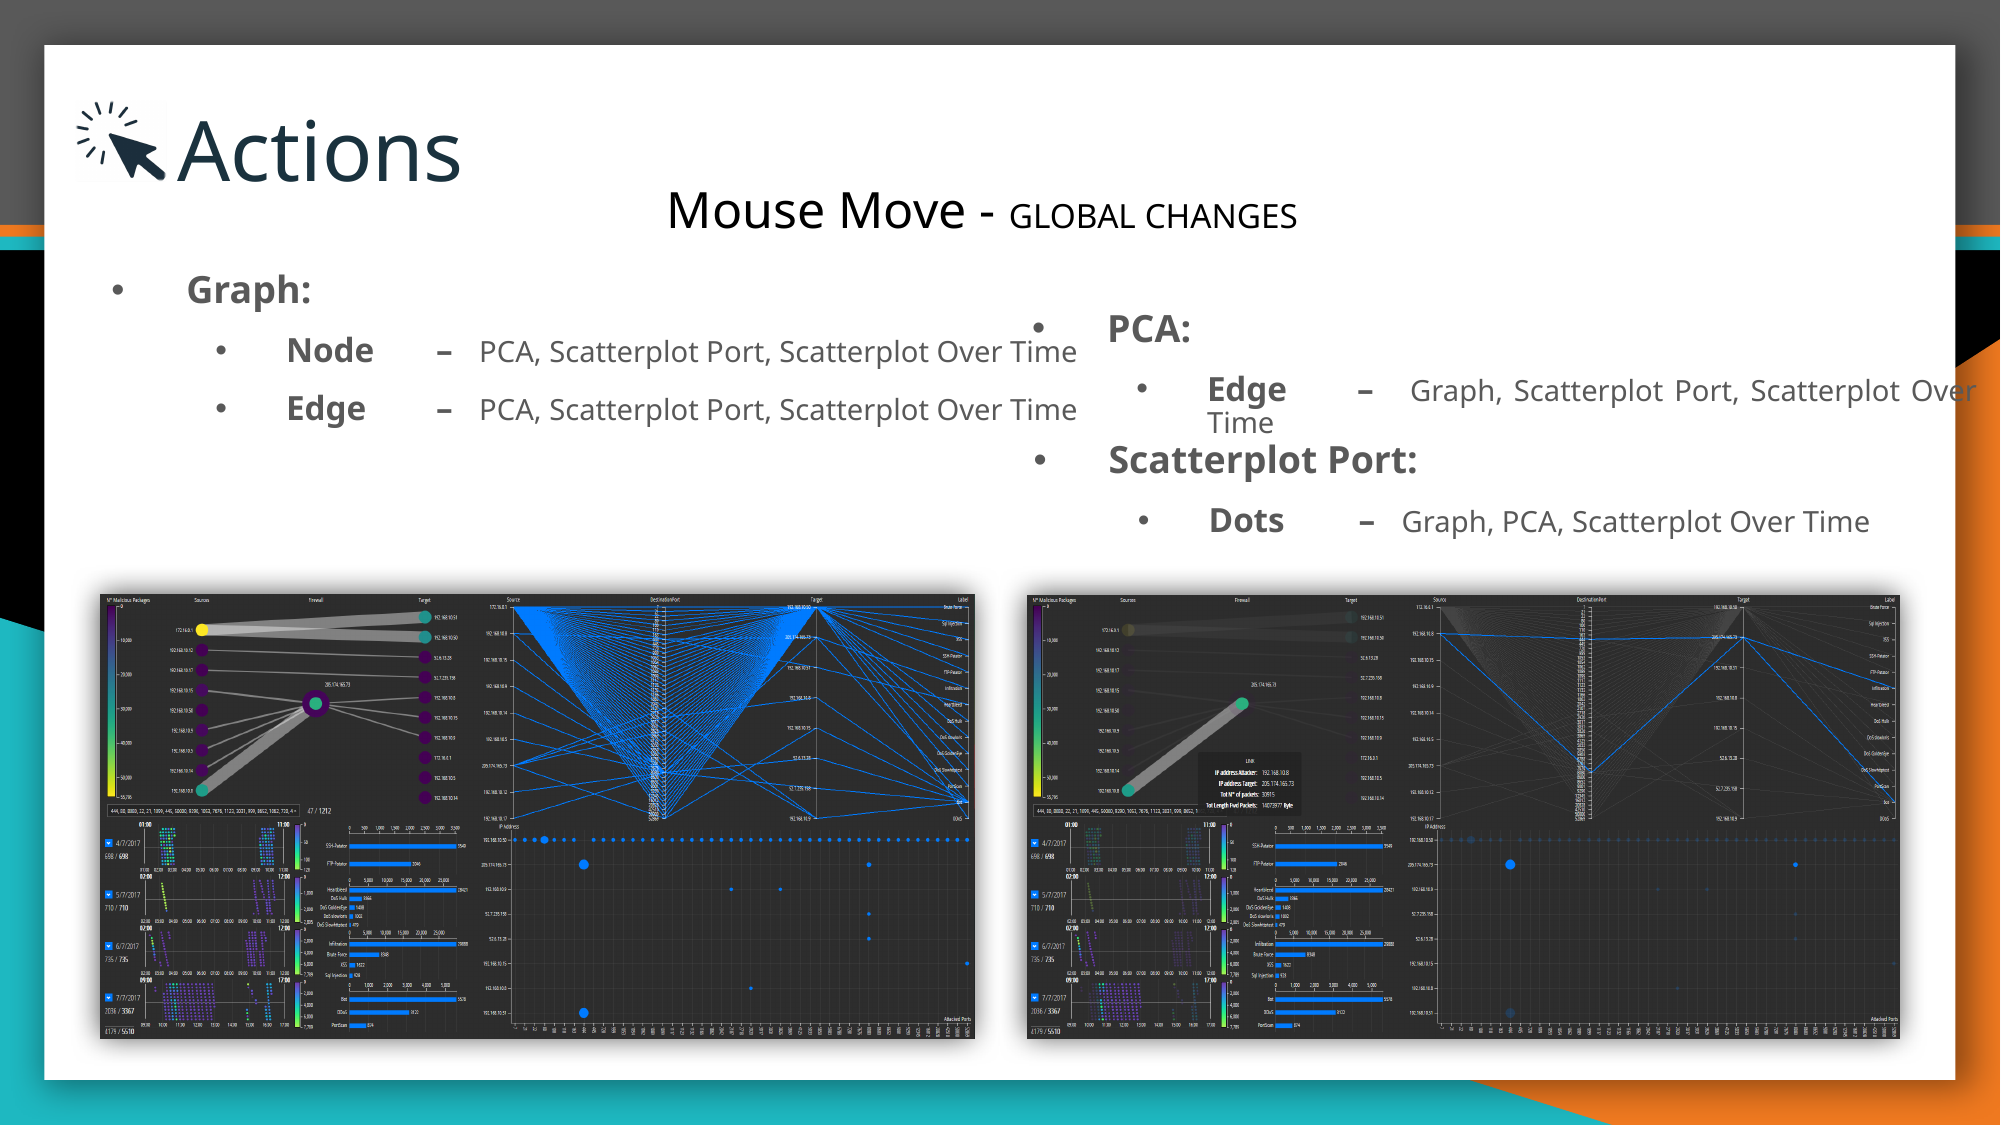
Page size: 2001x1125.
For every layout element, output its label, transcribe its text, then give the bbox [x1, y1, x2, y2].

text_box Mouse Move - GLOBAL CHANGES [627, 205, 1314, 247]
text_box PCA: Edge – Graph, Scatterplot Port, Scatterplot Over Time [992, 302, 1993, 448]
picture [100, 594, 975, 1039]
picture [1027, 595, 1900, 1039]
text_box Scatterplot Port: Dots – Graph, PCA, Scatterplot Over Time [993, 434, 1994, 548]
picture [74, 100, 167, 182]
title Actions [166, 102, 1664, 205]
list Graph: Node – PCA, Scatterplot Port, Scatterplot Over Time Edge – PCA, Scatterplot Port, Scatterplot Over Time [75, 265, 1852, 487]
